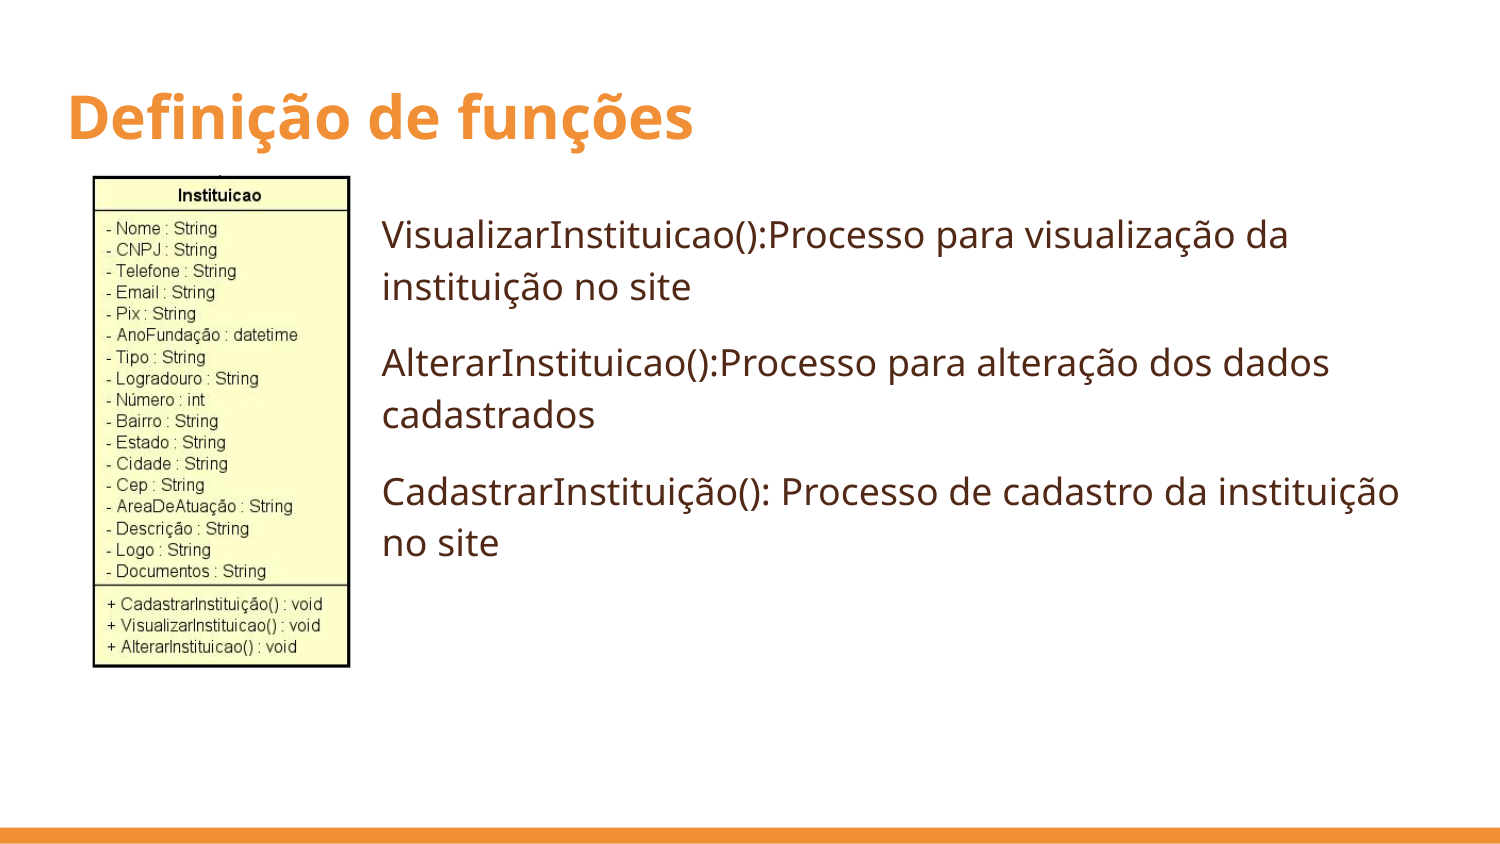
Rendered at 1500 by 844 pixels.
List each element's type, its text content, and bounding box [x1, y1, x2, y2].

title Definição de funções [51, 64, 1449, 167]
picture [92, 175, 353, 669]
list VisualizarInstituicao():Processo para visualização da instituição no site AlterarInstituicao():Processo para alteração dos dados cadastrados CadastrarInstituição(): Processo de cadastro da instituição no site [366, 189, 1449, 750]
